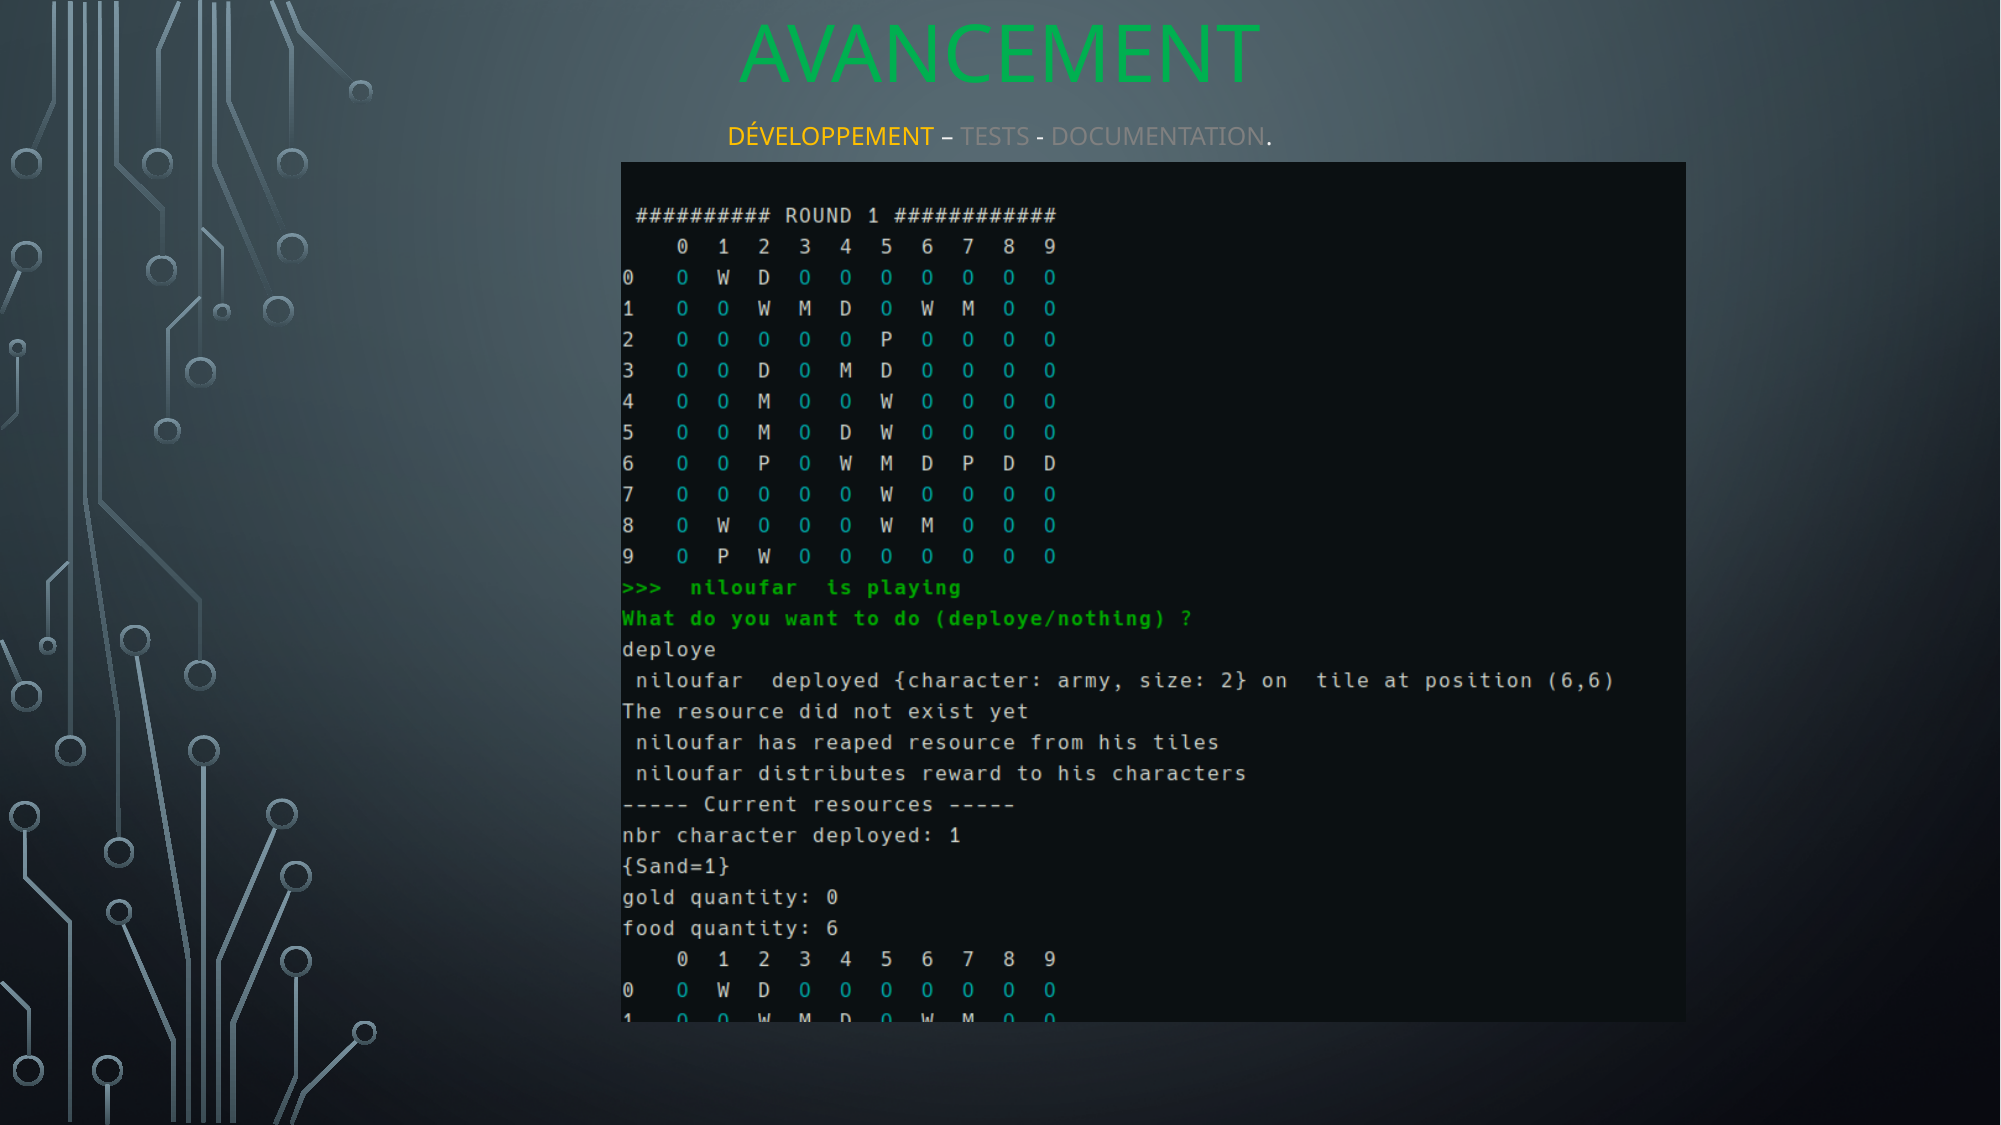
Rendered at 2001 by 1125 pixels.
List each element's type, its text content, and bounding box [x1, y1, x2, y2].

title Avancement [0, 5, 2000, 107]
subtitle Développement – Tests - Documentation. [278, 106, 1722, 163]
picture [620, 162, 1686, 1022]
